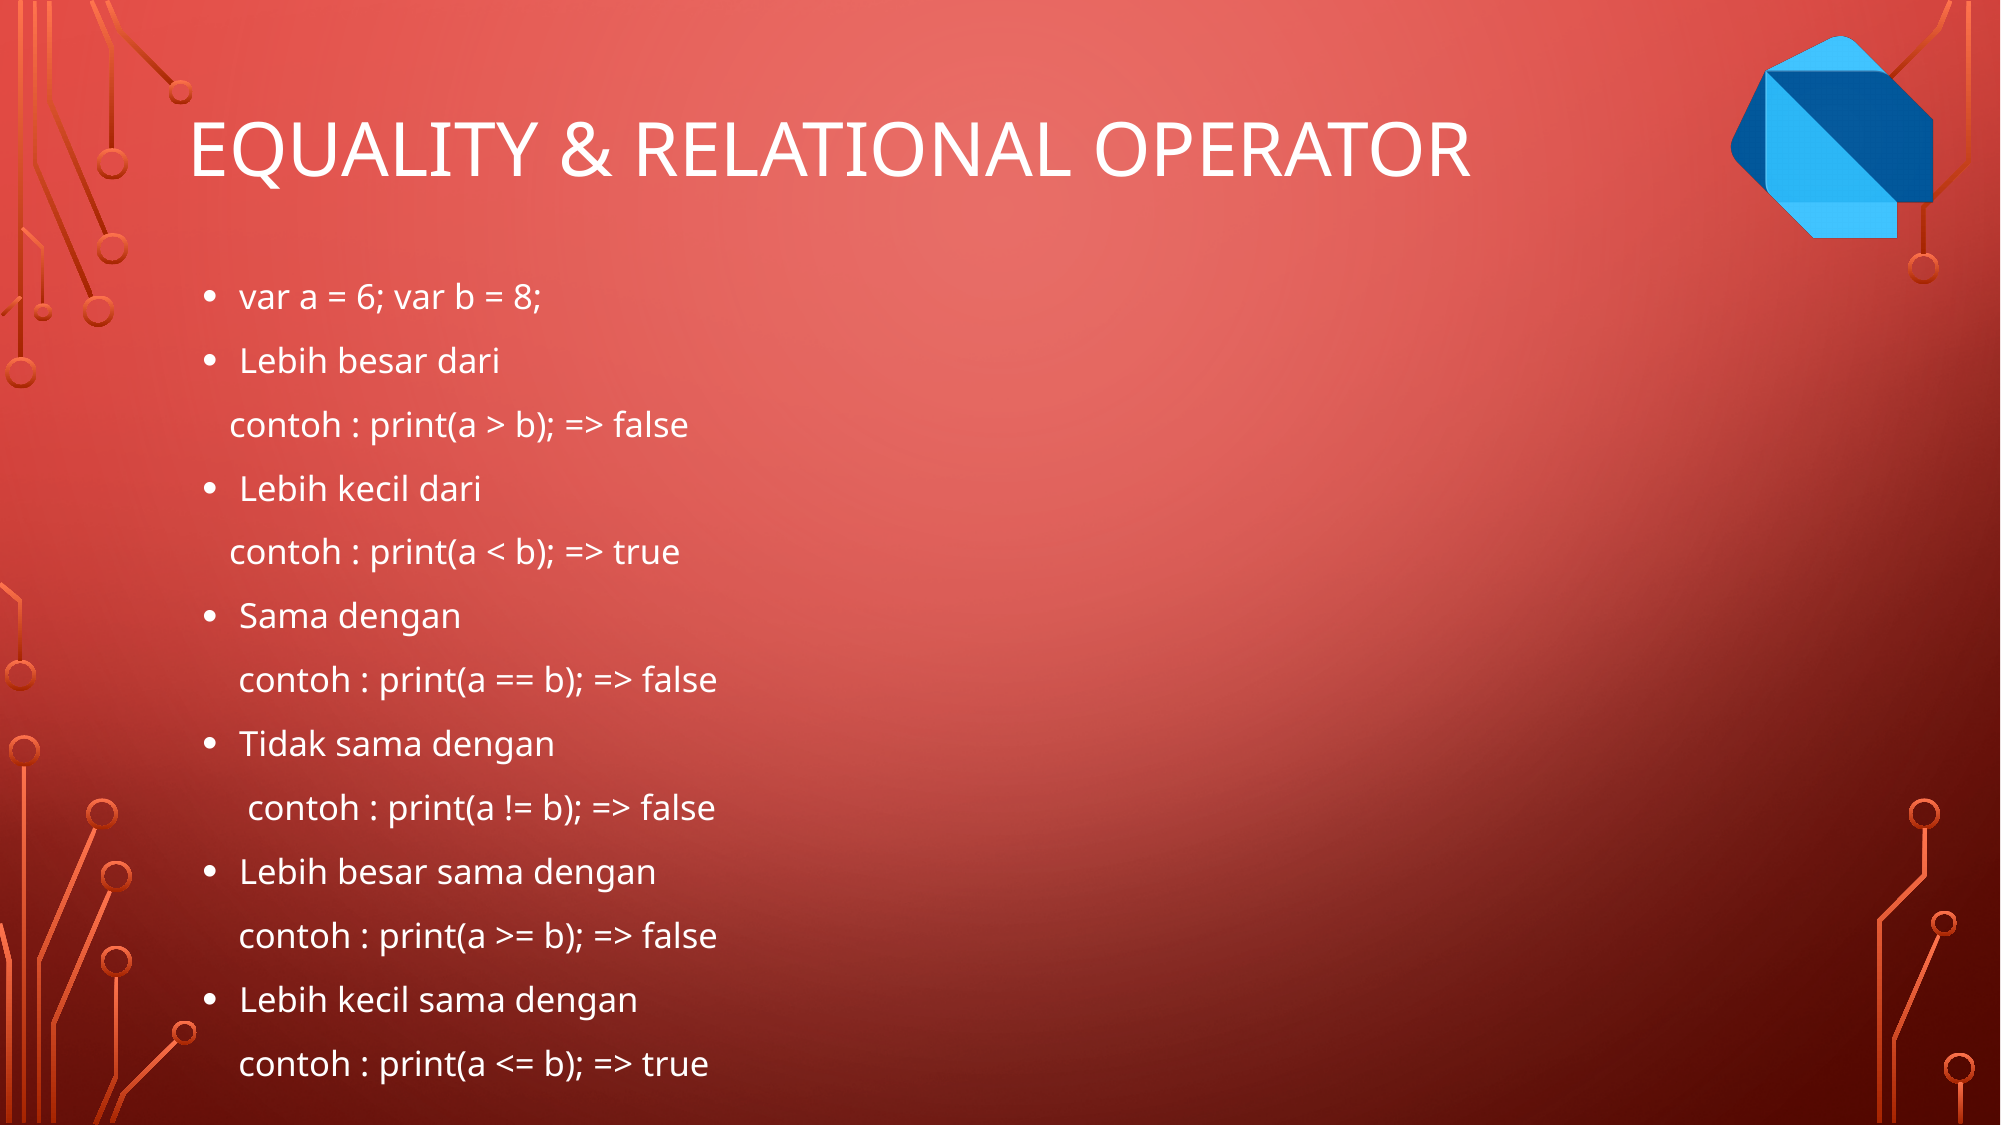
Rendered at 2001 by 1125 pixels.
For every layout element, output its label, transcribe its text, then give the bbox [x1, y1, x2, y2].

list var a = 6; var b = 8; Lebih besar dari contoh : print(a > b); => false Lebih kecil dari contoh : print(a < b); => true Sama dengan contoh : print(a == b); => false Tidak sama dengan contoh : print(a != b); => false Lebih besar sama dengan contoh : print(a >= b); => false Lebih kecil sama dengan contoh : print(a <= b); => true [187, 258, 1813, 1095]
title Equality & Relational Operator [172, 30, 1798, 274]
picture [1798, 35, 1936, 239]
